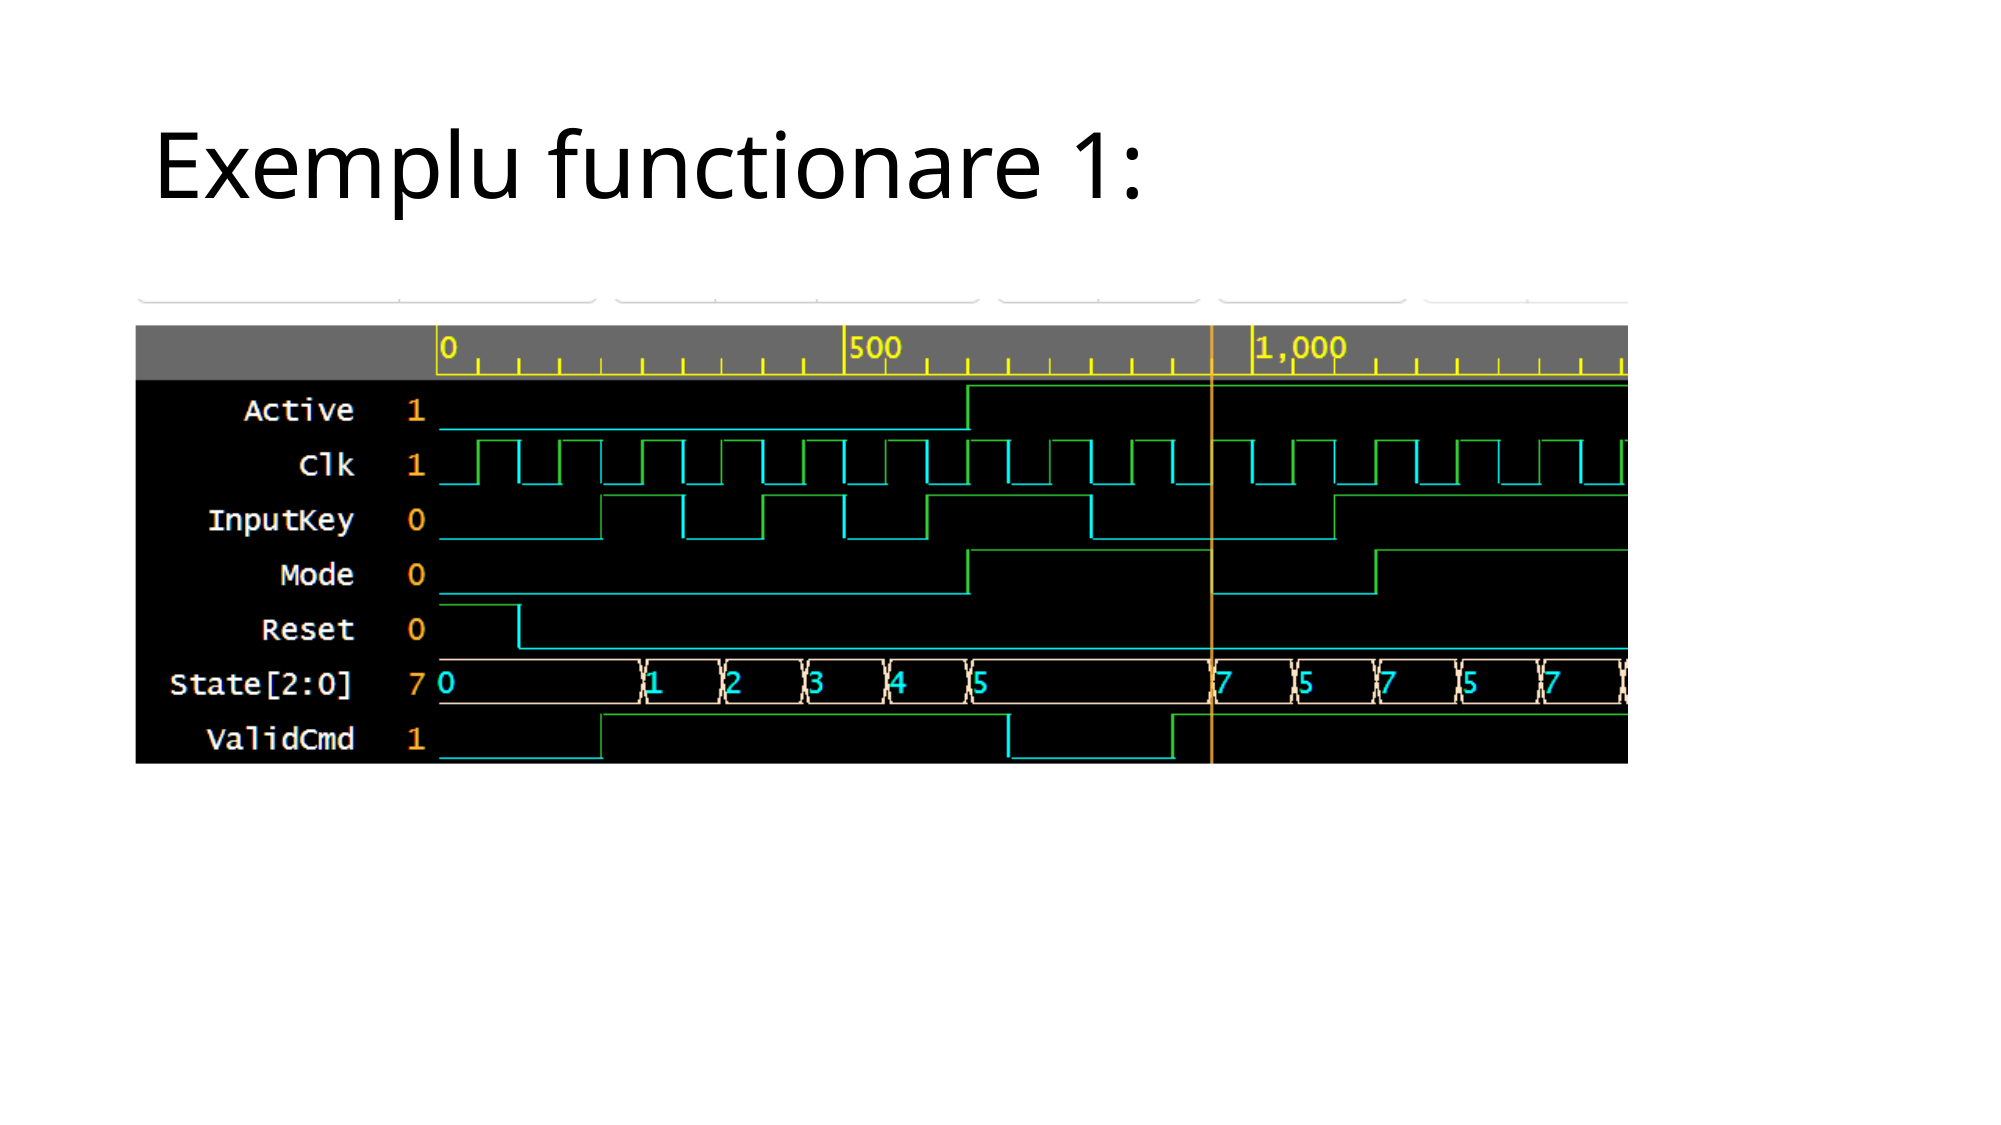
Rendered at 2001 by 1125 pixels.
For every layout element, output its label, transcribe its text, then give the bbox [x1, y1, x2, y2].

picture [111, 299, 1628, 789]
title Exemplu functionare 1: [137, 59, 1863, 278]
